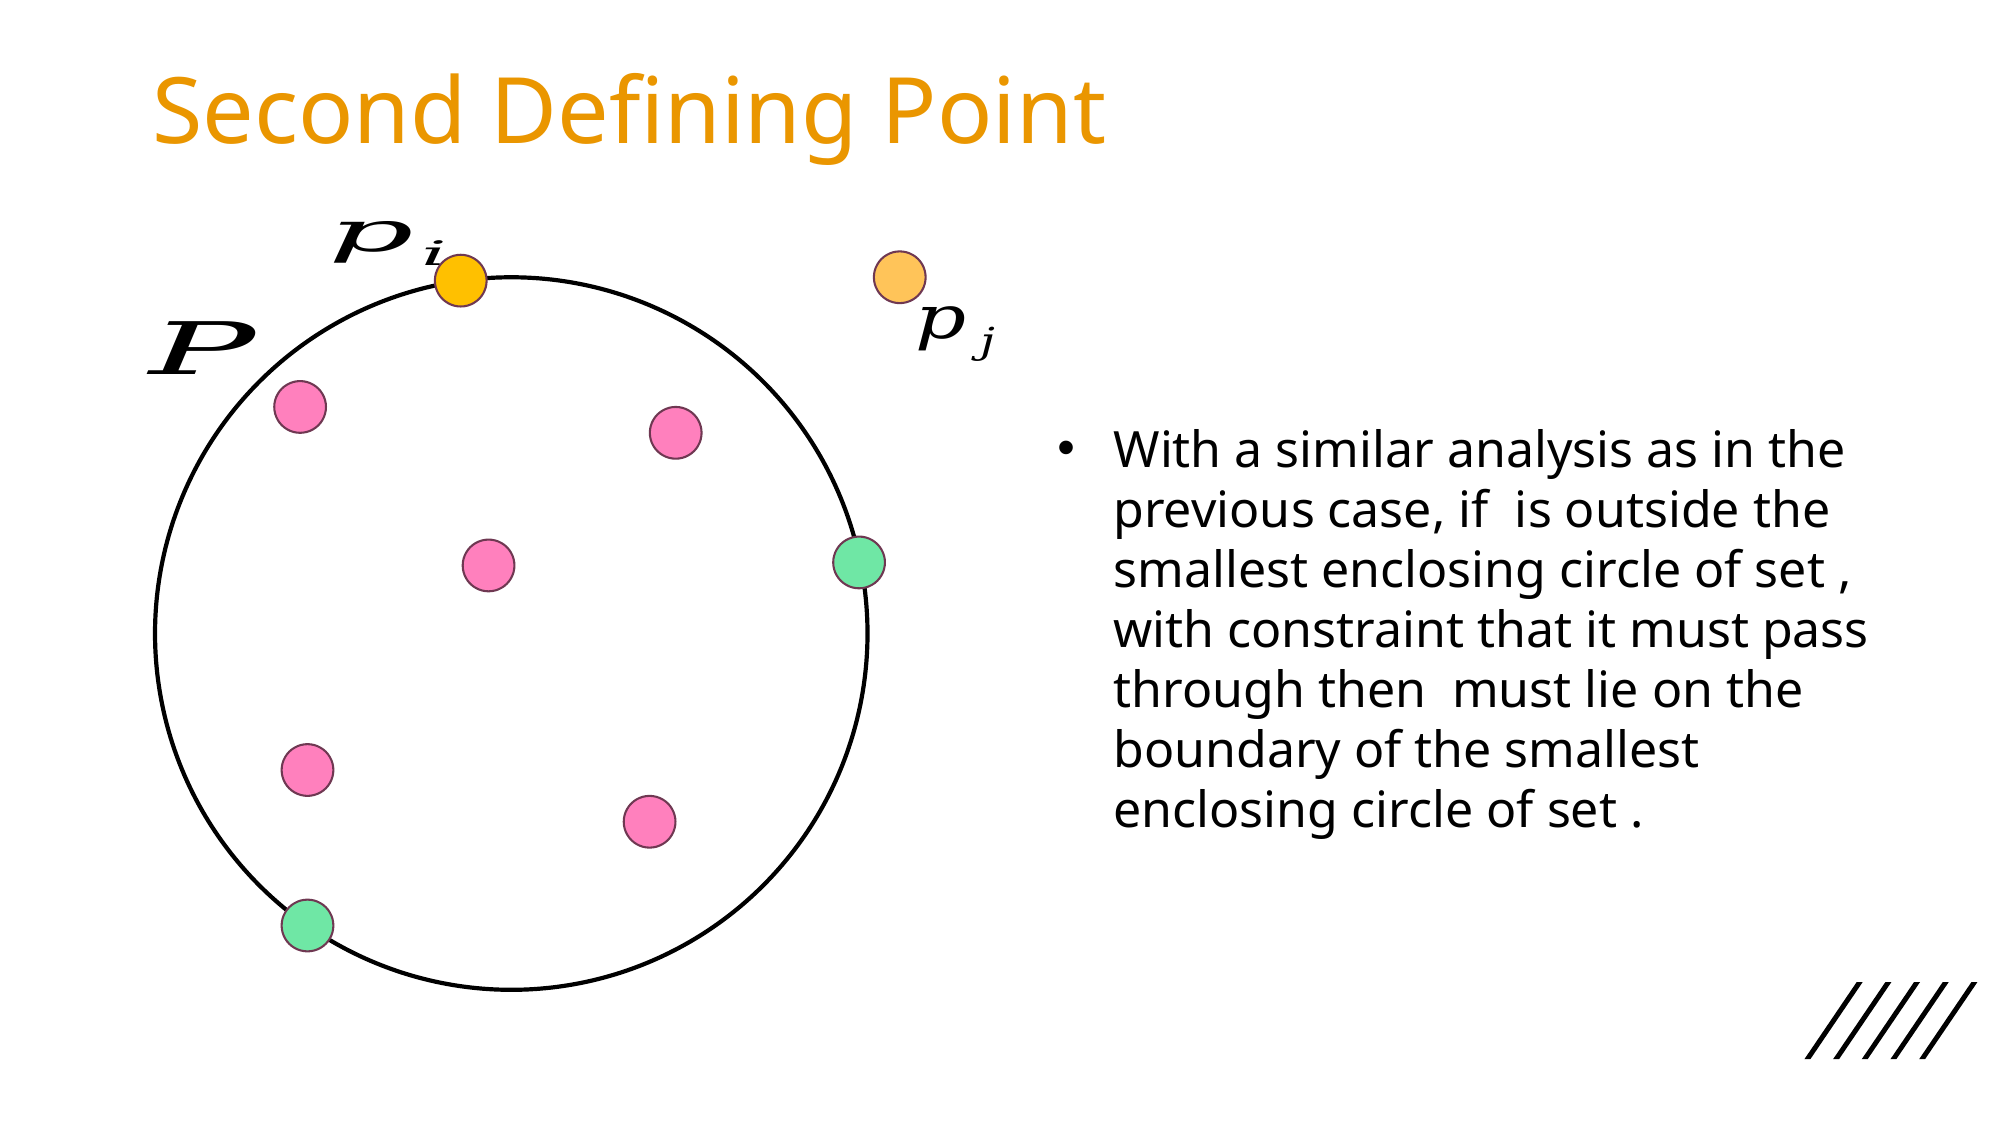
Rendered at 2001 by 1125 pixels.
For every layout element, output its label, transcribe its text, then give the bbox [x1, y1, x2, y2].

text_box [280, 743, 335, 797]
title Second Defining Point [137, 59, 1863, 278]
text_box [832, 535, 886, 590]
text_box [433, 253, 488, 308]
text_box [622, 794, 677, 849]
text_box [648, 405, 703, 460]
text_box [153, 276, 869, 991]
text_box [280, 898, 335, 953]
text_box [273, 380, 328, 434]
text_box [461, 538, 516, 593]
text_box [872, 250, 927, 305]
